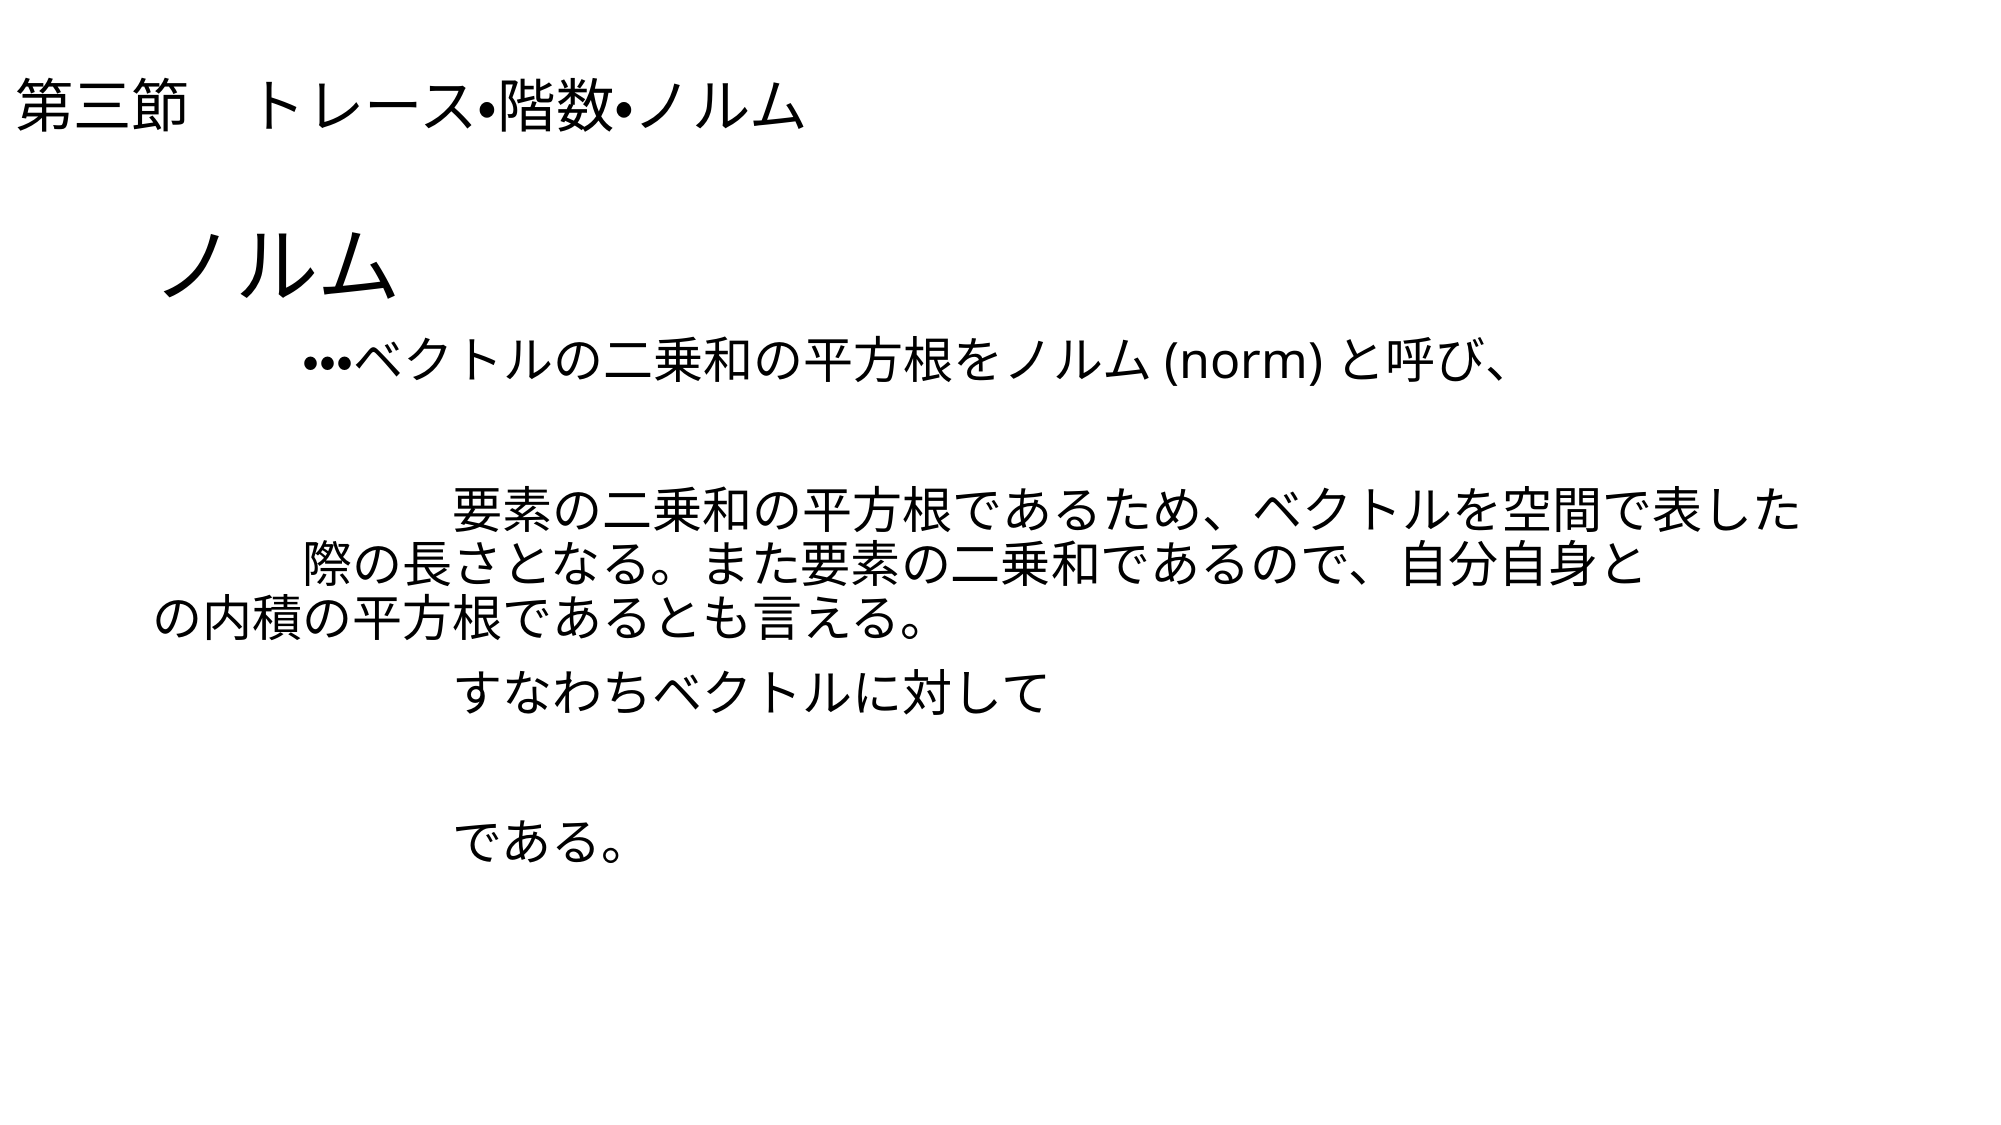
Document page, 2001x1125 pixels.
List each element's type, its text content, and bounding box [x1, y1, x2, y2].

title 第三節 トレース・階数・ノルム [0, 0, 1725, 218]
